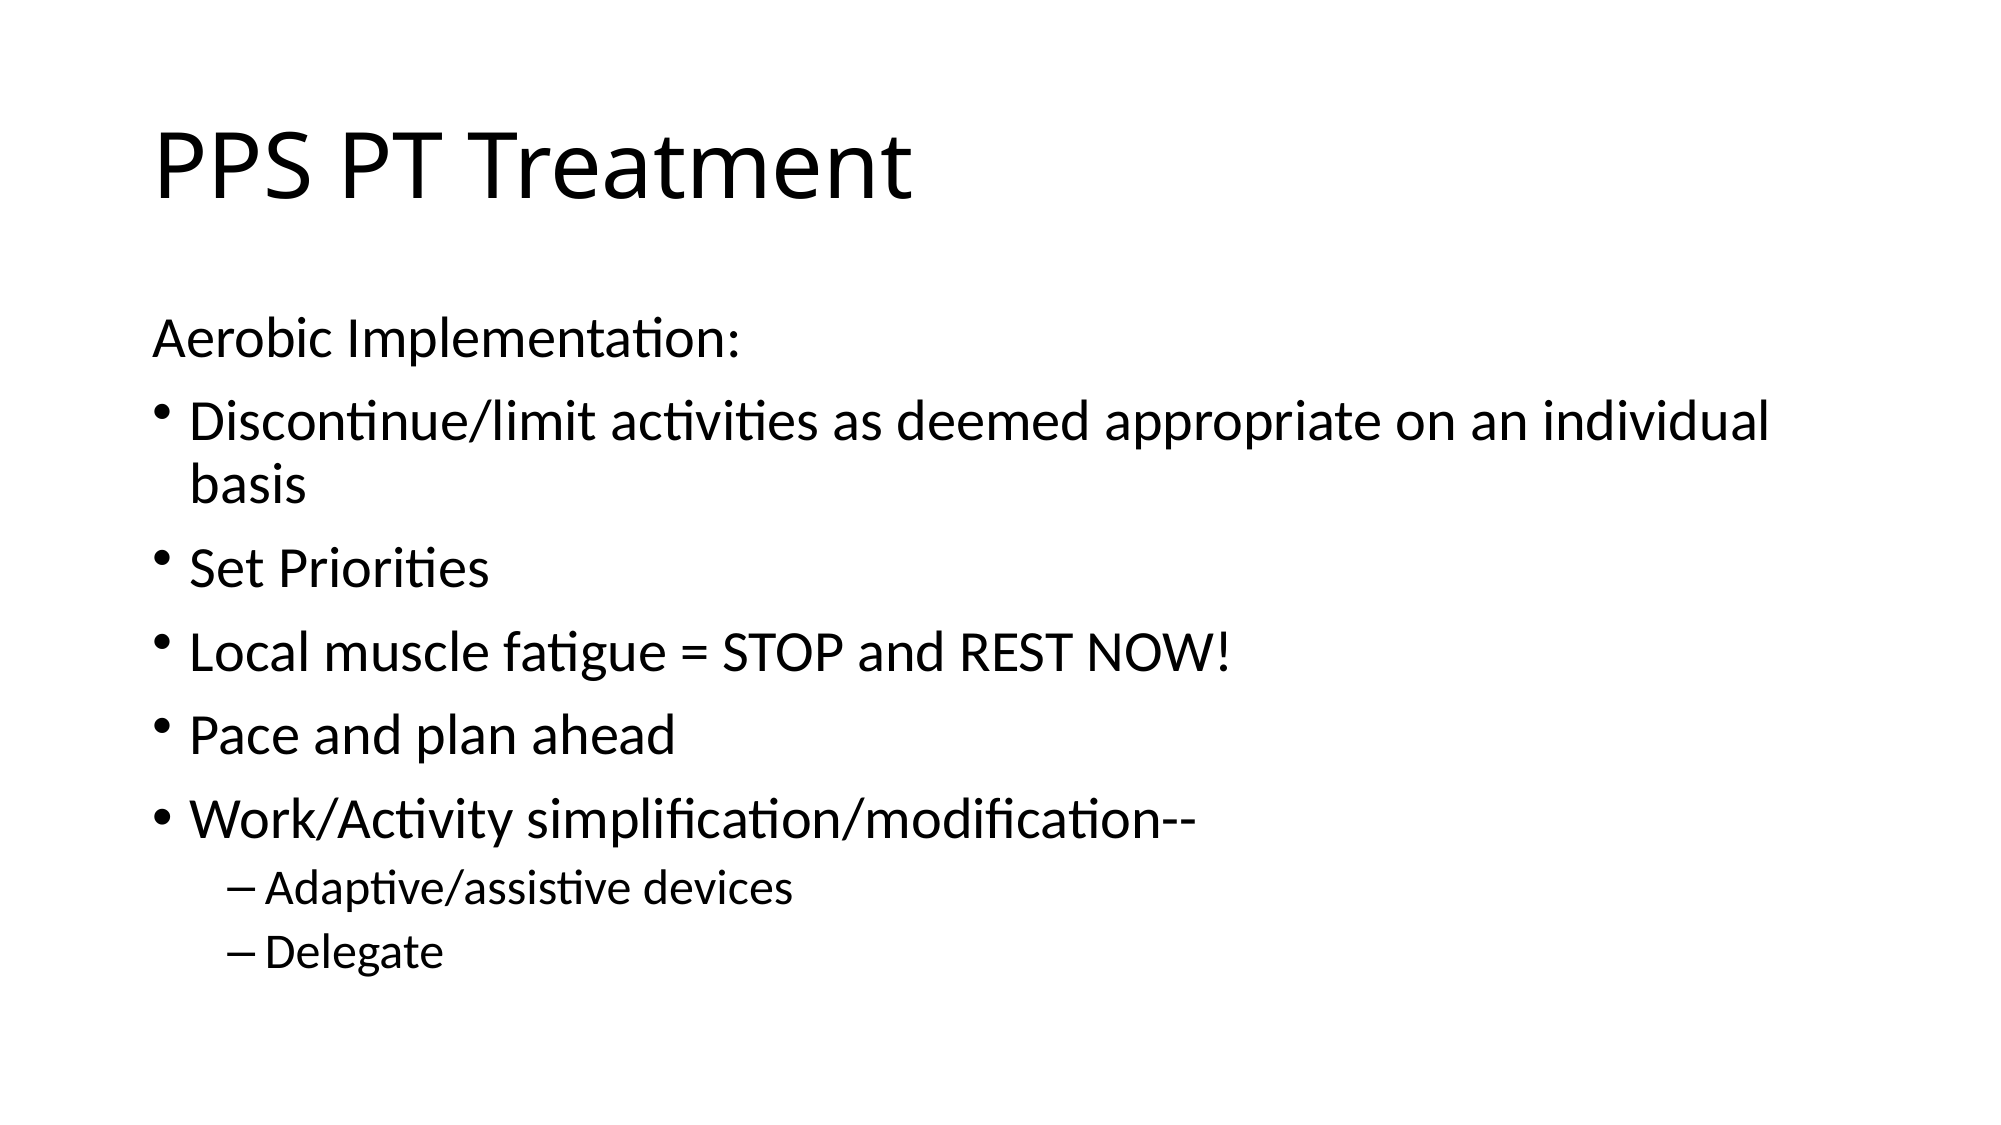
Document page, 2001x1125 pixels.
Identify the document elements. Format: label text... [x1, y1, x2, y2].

title PPS PT Treatment [137, 59, 1863, 278]
list Aerobic Implementation: Discontinue/limit activities as deemed appropriate on an individual basis Set Priorities Local muscle fatigue = STOP and REST NOW! Pace and plan ahead Work/Activity simplification/modification-- Adaptive/assistive devices Delegate [137, 299, 1863, 1014]
